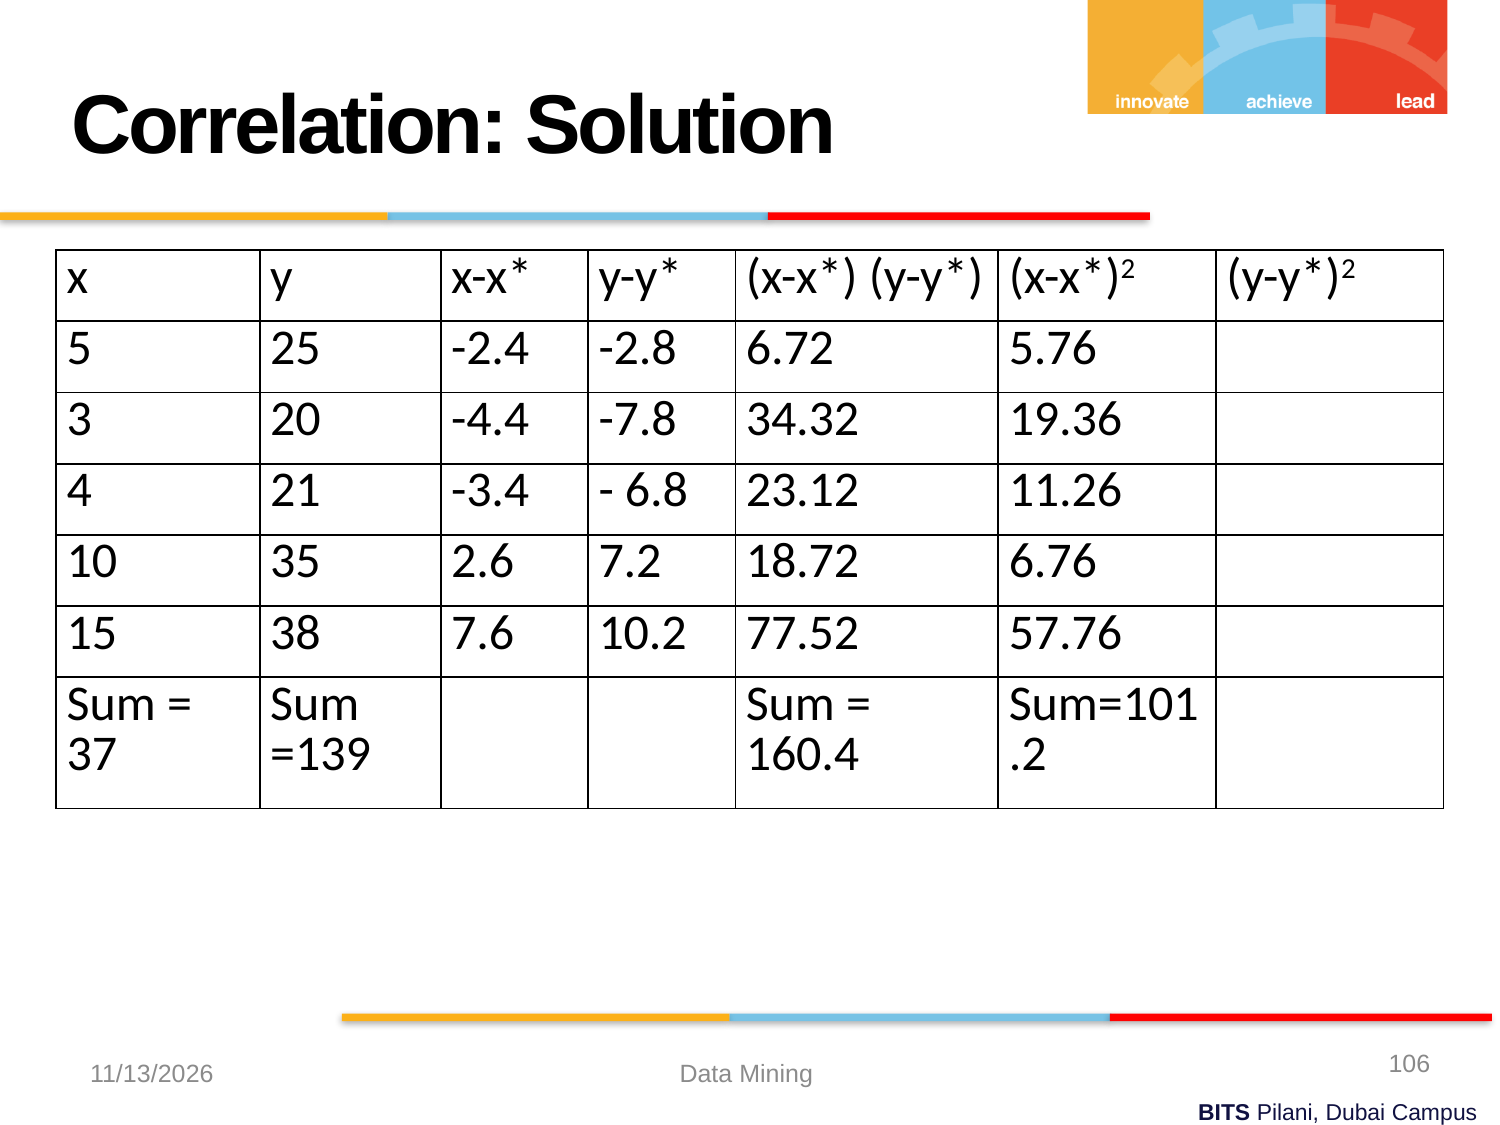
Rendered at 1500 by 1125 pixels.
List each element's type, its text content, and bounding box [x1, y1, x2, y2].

table_cell -3.4 [442, 465, 587, 534]
table_cell 19.36 [999, 393, 1215, 463]
table_cell 10 [57, 536, 259, 605]
footer Data Mining [512, 1042, 988, 1103]
table_header x-x* [442, 251, 587, 320]
table_cell 34.32 [736, 393, 997, 463]
table_cell -2.4 [442, 322, 587, 392]
table_cell -7.8 [589, 393, 735, 463]
table_cell 25 [261, 322, 440, 392]
table_cell 35 [261, 536, 440, 605]
table_cell 18.72 [736, 536, 997, 605]
table_cell 2.6 [442, 536, 587, 605]
table_cell 77.52 [736, 607, 997, 676]
table_cell [1217, 465, 1443, 534]
table_cell -2.8 [589, 322, 735, 392]
table_cell Sum = 37 [57, 678, 259, 808]
table_cell -4.4 [442, 393, 587, 463]
slide_number 106 [1095, 1032, 1446, 1093]
table_cell [1217, 678, 1443, 808]
table_cell [1217, 536, 1443, 605]
table_cell 5.76 [999, 322, 1215, 392]
table_cell 20 [261, 393, 440, 463]
table_header y-y* [589, 251, 735, 320]
table_header x [57, 251, 259, 320]
table_cell 57.76 [999, 607, 1215, 676]
table_header (x-x*) (y-y*) [736, 251, 997, 320]
table_cell 23.12 [736, 465, 997, 534]
table_cell 7.6 [442, 607, 587, 676]
table_cell 4 [57, 465, 259, 534]
table_cell 38 [261, 607, 440, 676]
table_cell [589, 678, 735, 808]
table_header (x-x*)2 [999, 251, 1215, 320]
table_cell [1217, 393, 1443, 463]
table_cell 6.72 [736, 322, 997, 392]
table_cell 5 [57, 322, 259, 392]
table_header (y-y*)2 [1217, 251, 1443, 320]
table_cell [1217, 322, 1443, 392]
table_cell Sum =139 [261, 678, 440, 808]
table_cell 3 [57, 393, 259, 463]
table_cell 7.2 [589, 536, 735, 605]
table_cell 15 [57, 607, 259, 676]
table_cell [1217, 607, 1443, 676]
picture [1087, 0, 1448, 114]
table_cell Sum = 160.4 [736, 678, 997, 808]
table_cell 11.26 [999, 465, 1215, 534]
table_cell - 6.8 [589, 465, 735, 534]
table_cell 21 [261, 465, 440, 534]
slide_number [75, 1042, 425, 1103]
table_cell [442, 678, 587, 808]
table_cell 6.76 [999, 536, 1215, 605]
title Correlation: Solution [56, 26, 1051, 215]
table_cell Sum=101.2 [999, 678, 1215, 808]
table_header y [261, 251, 440, 320]
table_cell 10.2 [589, 607, 735, 676]
